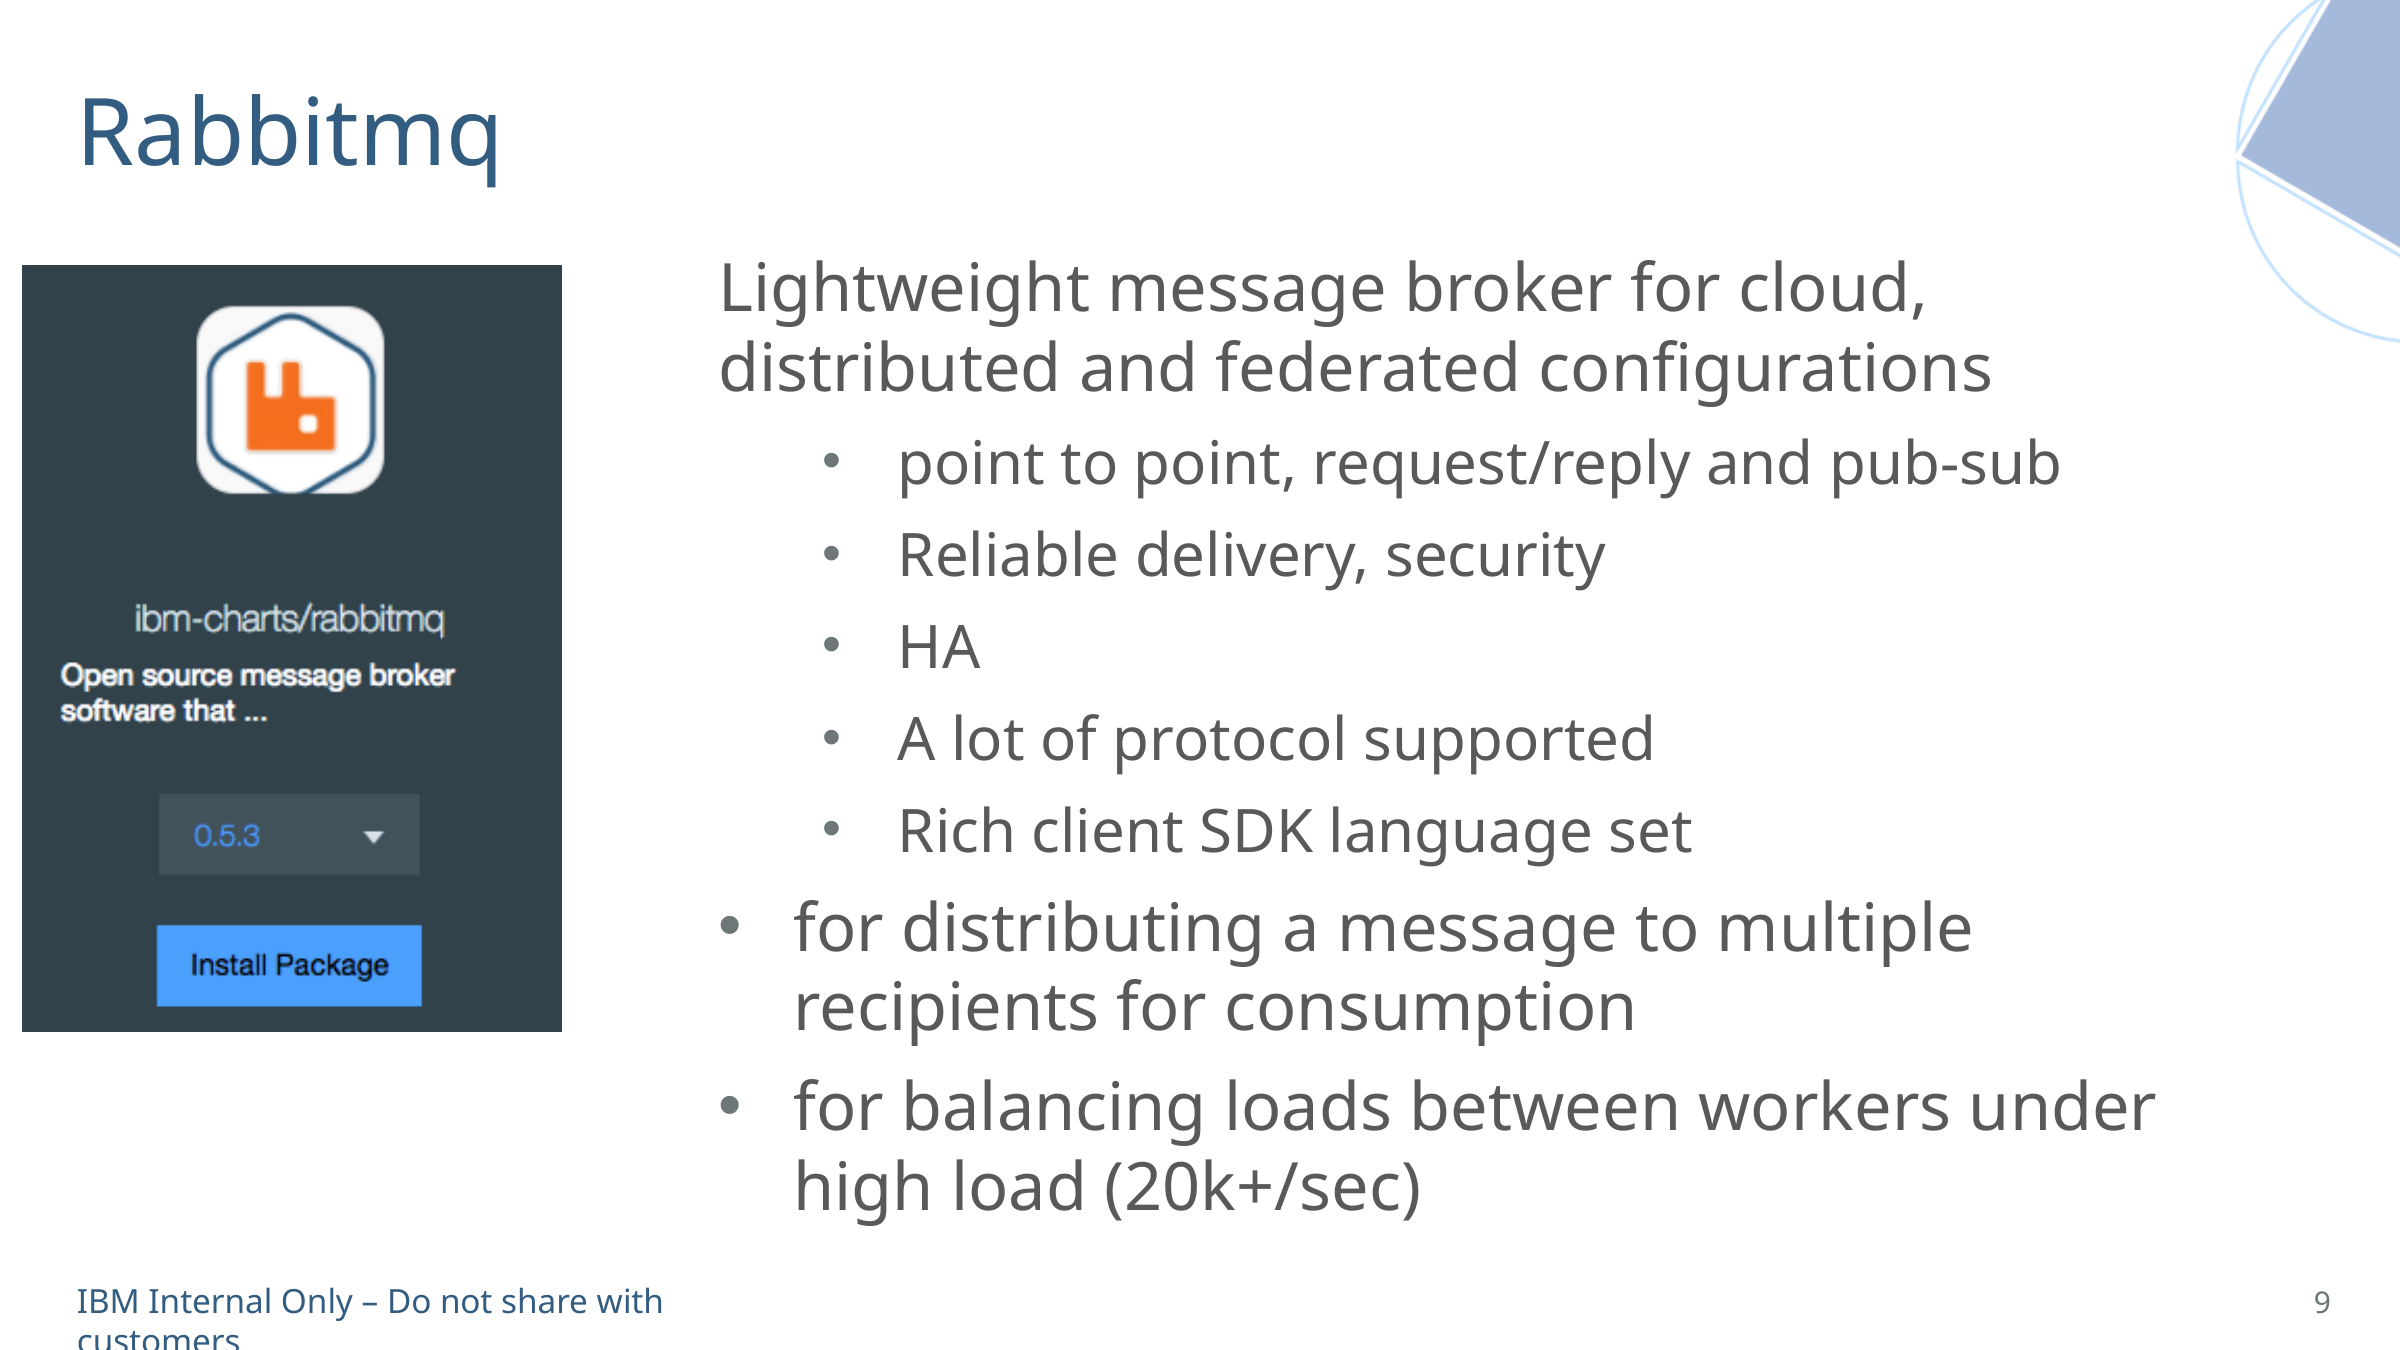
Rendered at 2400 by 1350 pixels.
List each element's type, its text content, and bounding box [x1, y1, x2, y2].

slide_number 9 [2240, 1268, 2346, 1340]
title Rabbitmq [76, 11, 2220, 185]
list Lightweight message broker for cloud, distributed and federated configurations point to point, request/reply and pub-sub Reliable delivery, security HA A lot of protocol supported Rich client SDK language set for distributing a message to multiple recipients for consumption for balancing loads between workers under high load (20k+/sec) http://www.rabbitmq.com [718, 236, 2220, 1237]
picture [22, 265, 563, 1033]
